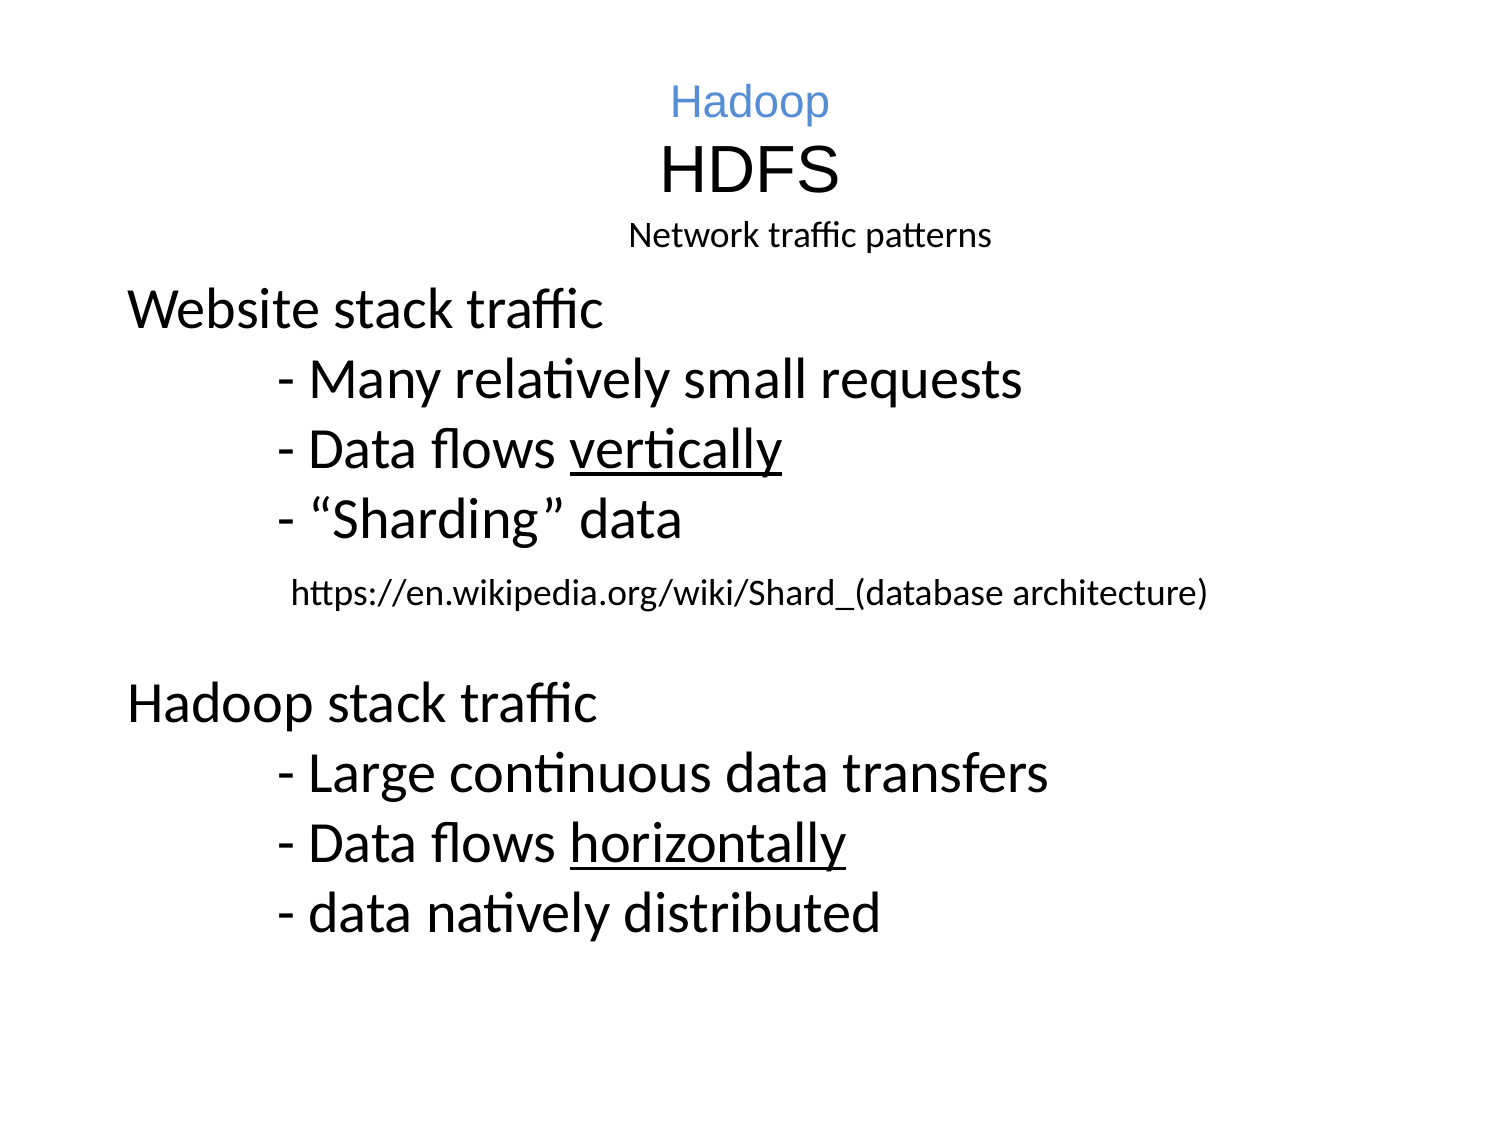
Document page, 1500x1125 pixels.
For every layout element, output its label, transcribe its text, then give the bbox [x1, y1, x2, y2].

title Hadoop HDFS [75, 45, 1425, 233]
text_box https://en.wikipedia.org/wiki/Shard_(database architecture) [275, 560, 1225, 621]
text_box Network traffic patterns [613, 202, 1008, 262]
text_box Hadoop stack traffic - Large continuous data transfers - Data flows horizontally - data natively distributed [112, 657, 1132, 952]
text_box Website stack traffic - Many relatively small requests - Data flows vertically - “Sharding” data [112, 262, 1132, 558]
